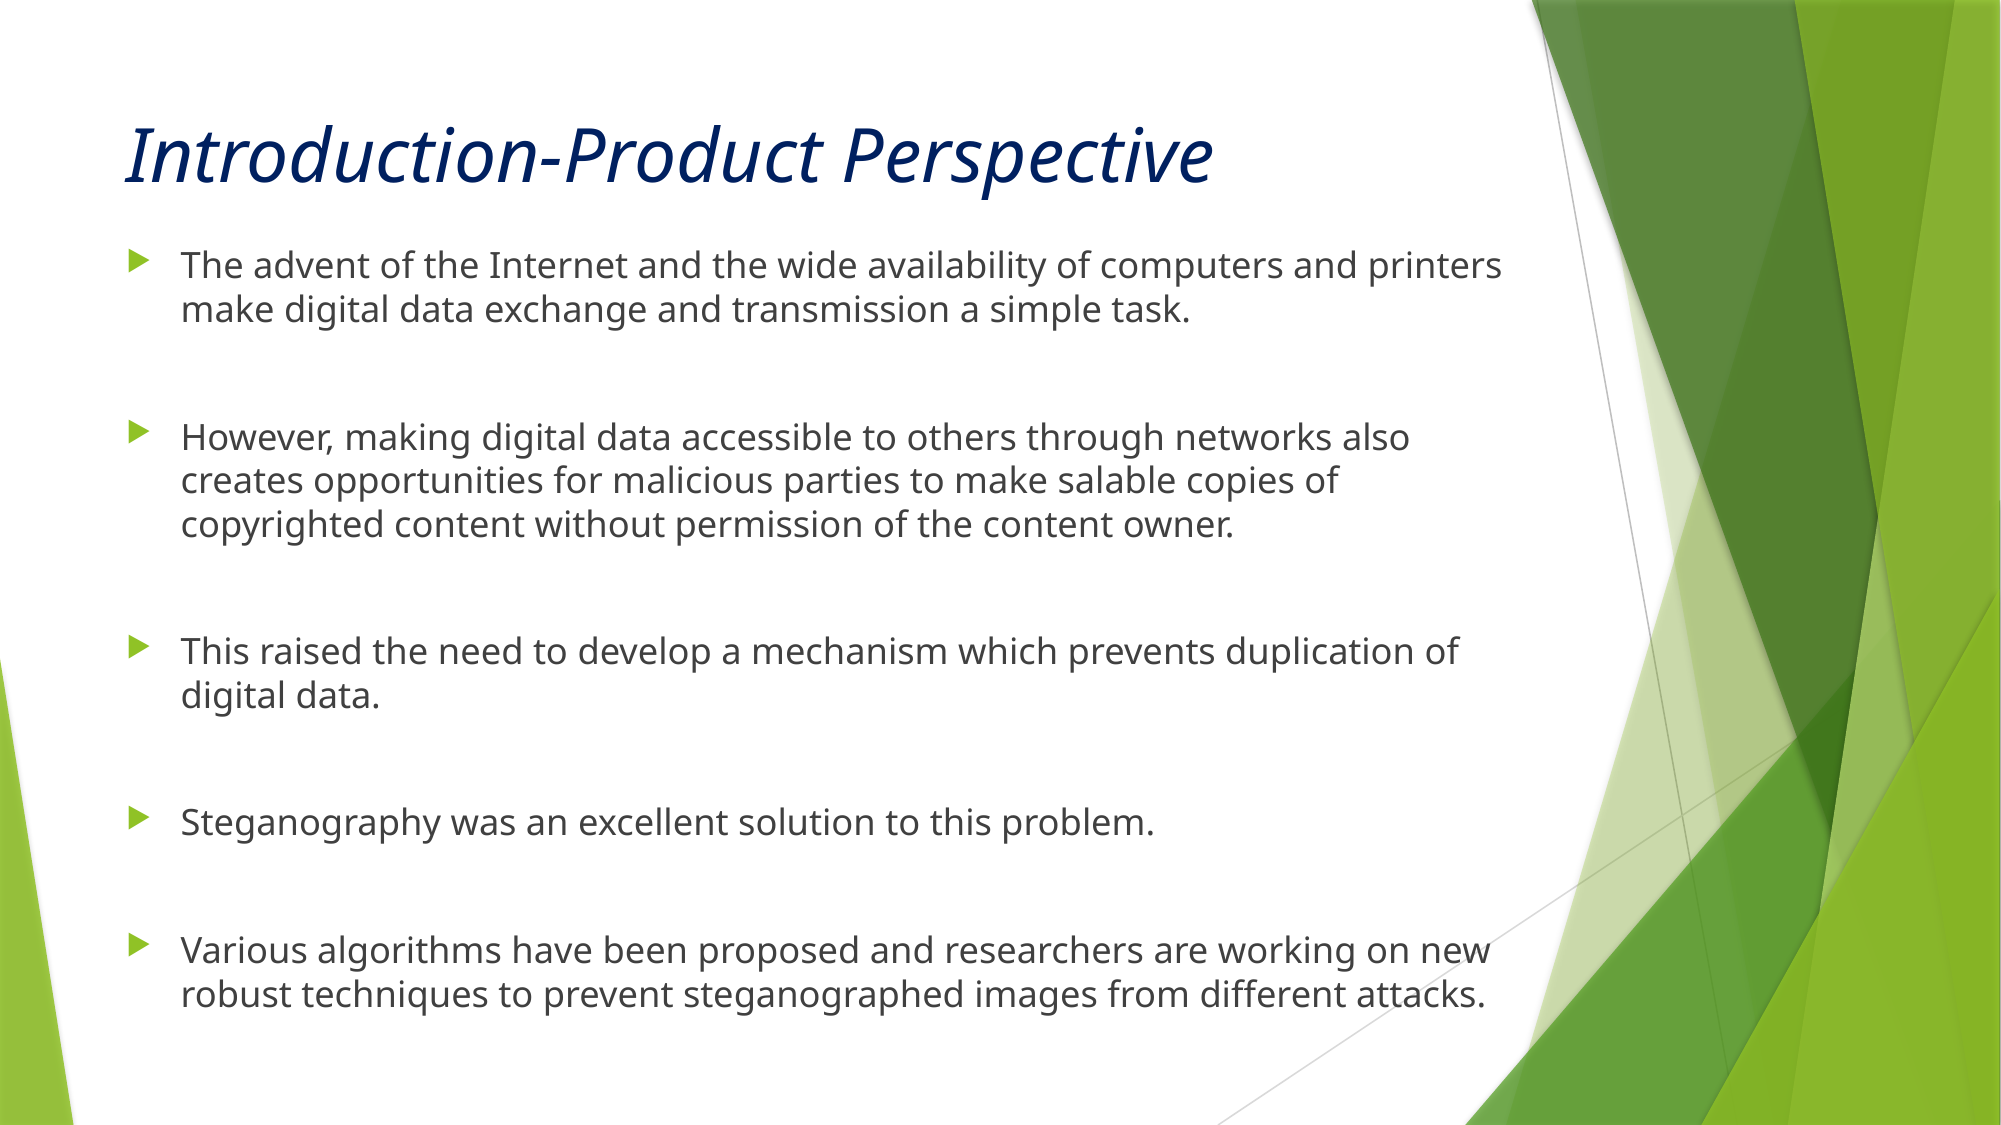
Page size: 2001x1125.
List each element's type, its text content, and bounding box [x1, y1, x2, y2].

list The advent of the Internet and the wide availability of computers and printers make digital data exchange and transmission a simple task. However, making digital data accessible to others through networks also creates opportunities for malicious parties to make salable copies of copyrighted content without permission of the content owner. This raised the need to develop a mechanism which prevents duplication of digital data. Steganography was an excellent solution to this problem. Various algorithms have been proposed and researchers are working on new robust techniques to prevent steganographed images from different attacks. [111, 235, 1522, 1062]
title Introduction-Product Perspective [111, 99, 1522, 235]
